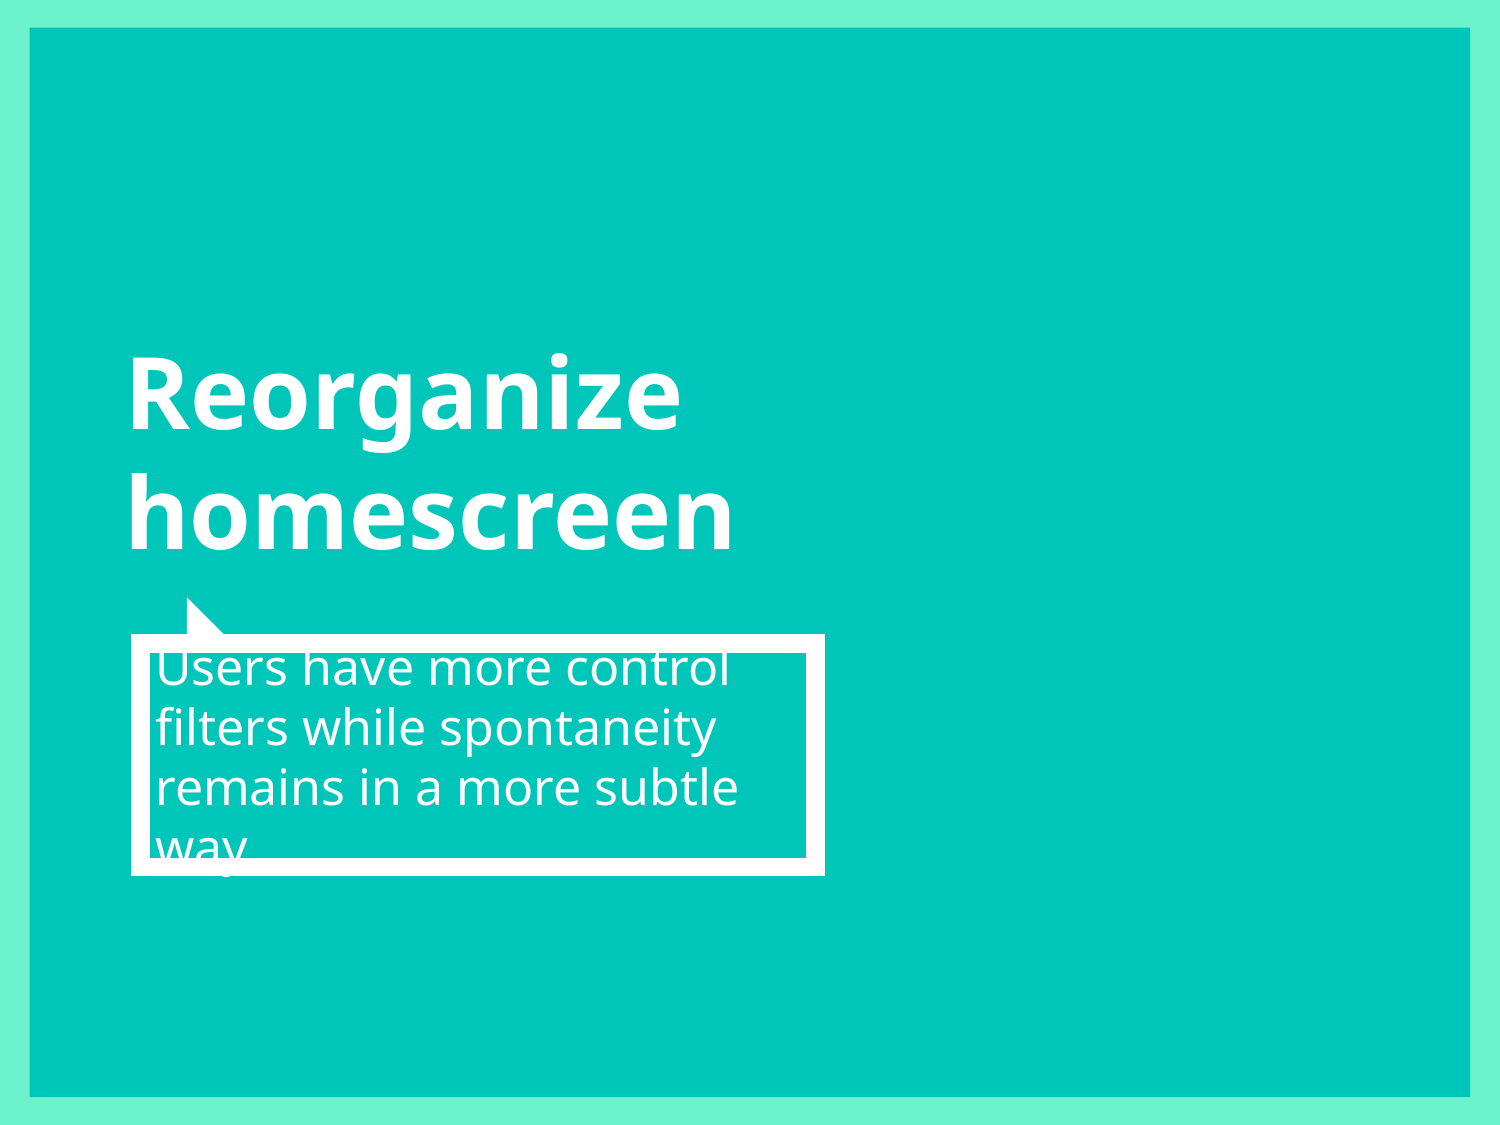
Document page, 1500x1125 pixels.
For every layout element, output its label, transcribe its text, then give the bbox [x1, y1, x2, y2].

subtitle Users have more control filters while spontaneity remains in a more subtle way [131, 634, 825, 876]
title Reorganize homescreen [109, 331, 918, 585]
